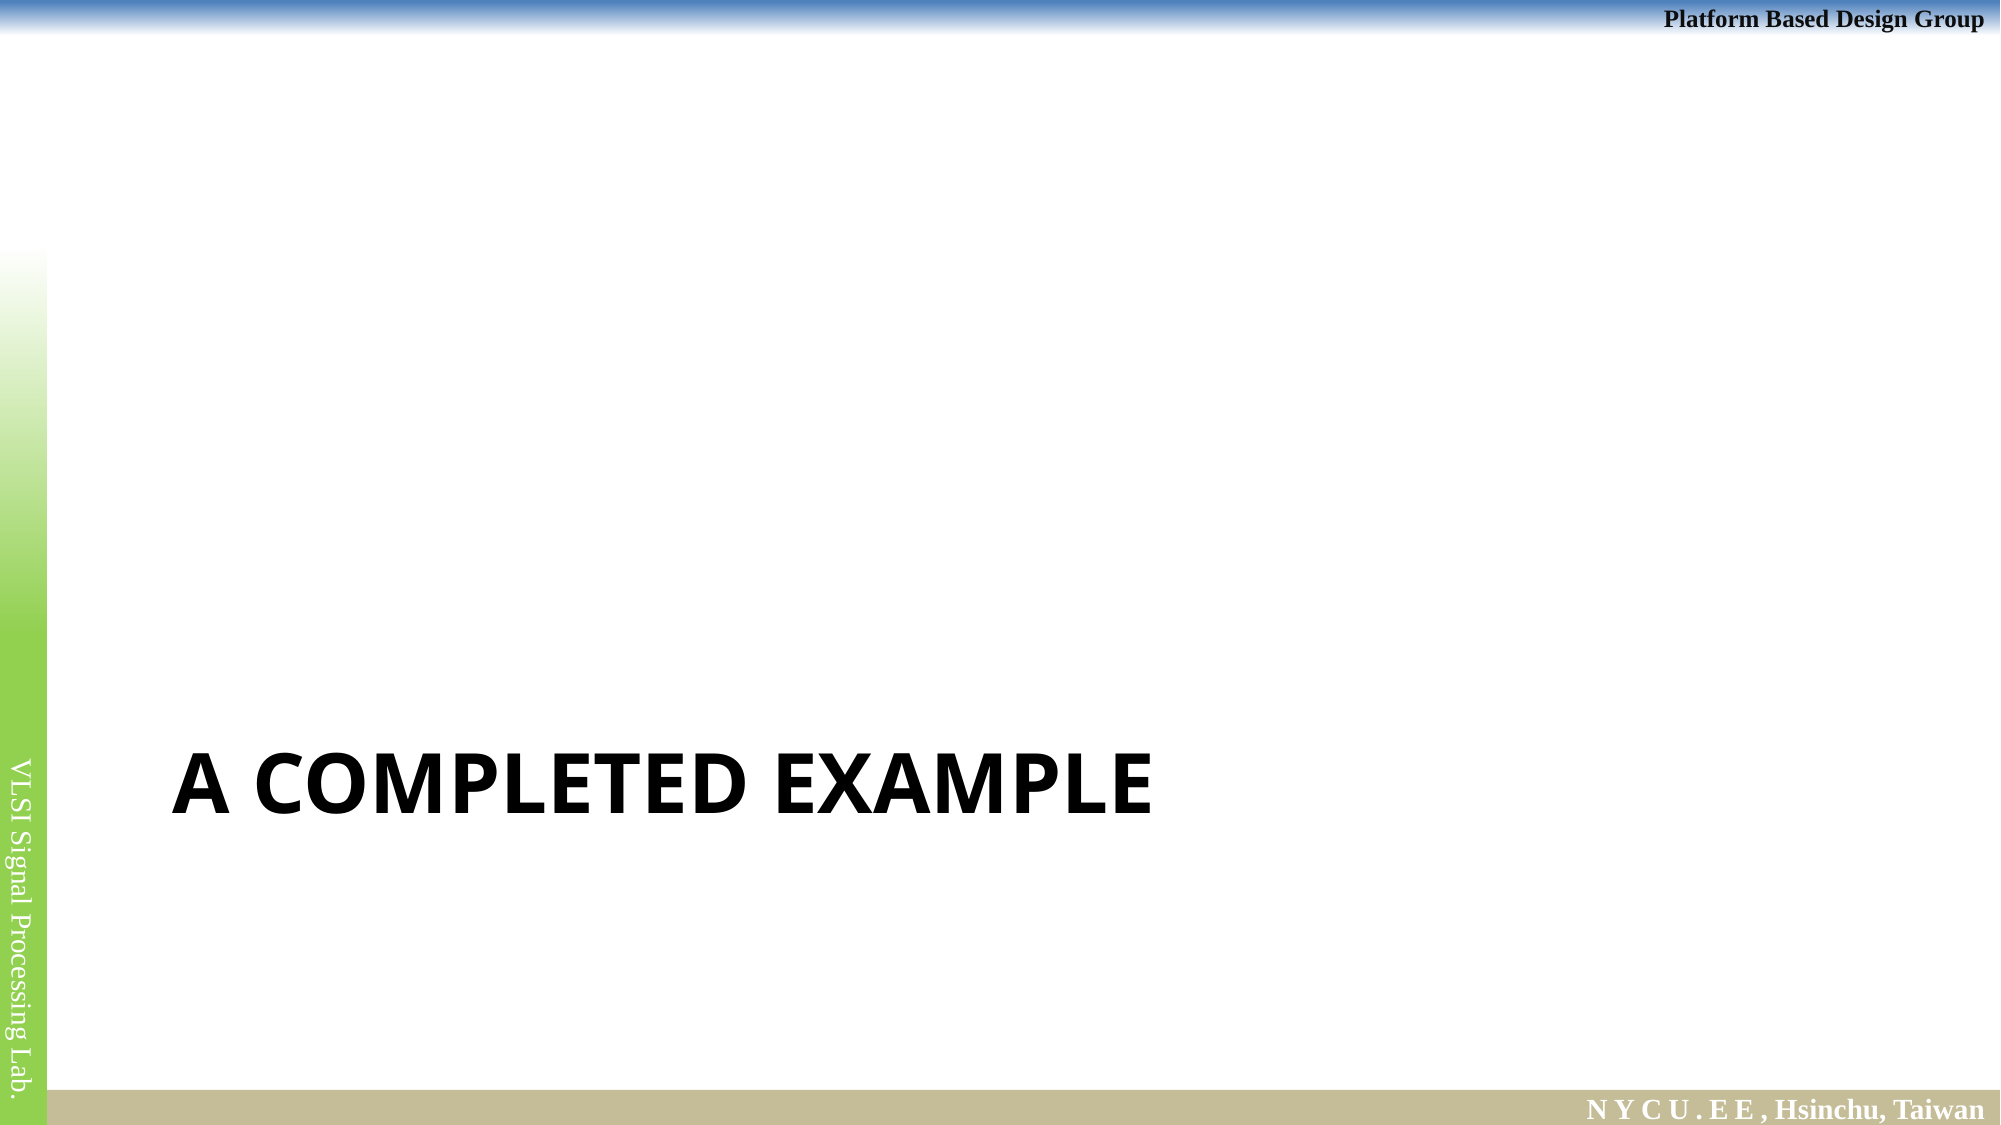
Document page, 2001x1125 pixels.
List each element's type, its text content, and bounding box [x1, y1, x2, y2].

title A completed Example [157, 722, 1859, 947]
